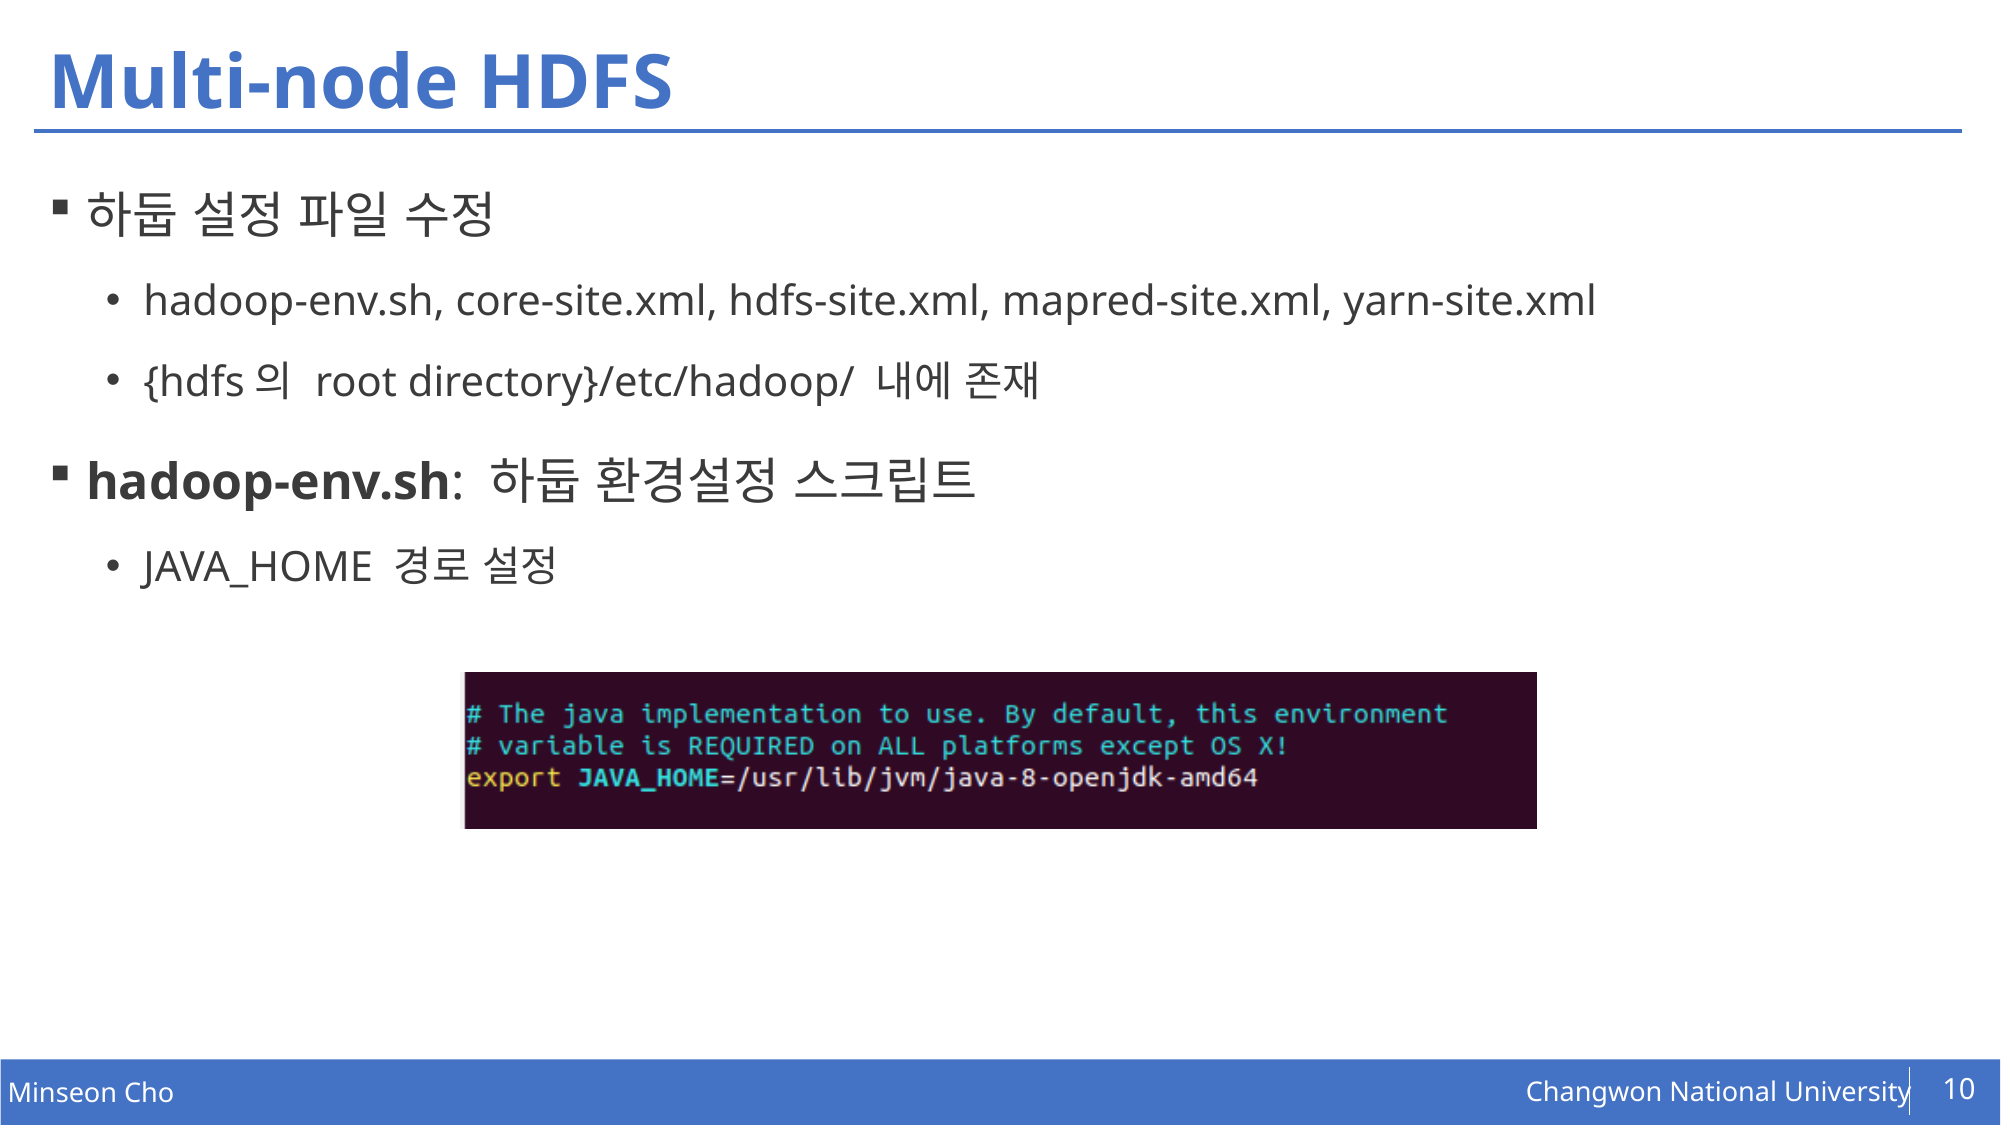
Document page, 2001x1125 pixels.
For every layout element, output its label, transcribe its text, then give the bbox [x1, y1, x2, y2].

picture [460, 672, 1537, 829]
slide_number 10 [1922, 1060, 1996, 1121]
list 하둡 설정 파일 수정 hadoop-env.sh, core-site.xml, hdfs-site.xml, mapred-site.xml, yarn-site.xml {hdfs의 root directory}/etc/hadoop/ 내에 존재 hadoop-env.sh: 하둡 환경설정 스크립트 JAVA_HOME 경로 설정 [33, 152, 1963, 997]
title Multi-node HDFS [33, 27, 1963, 143]
